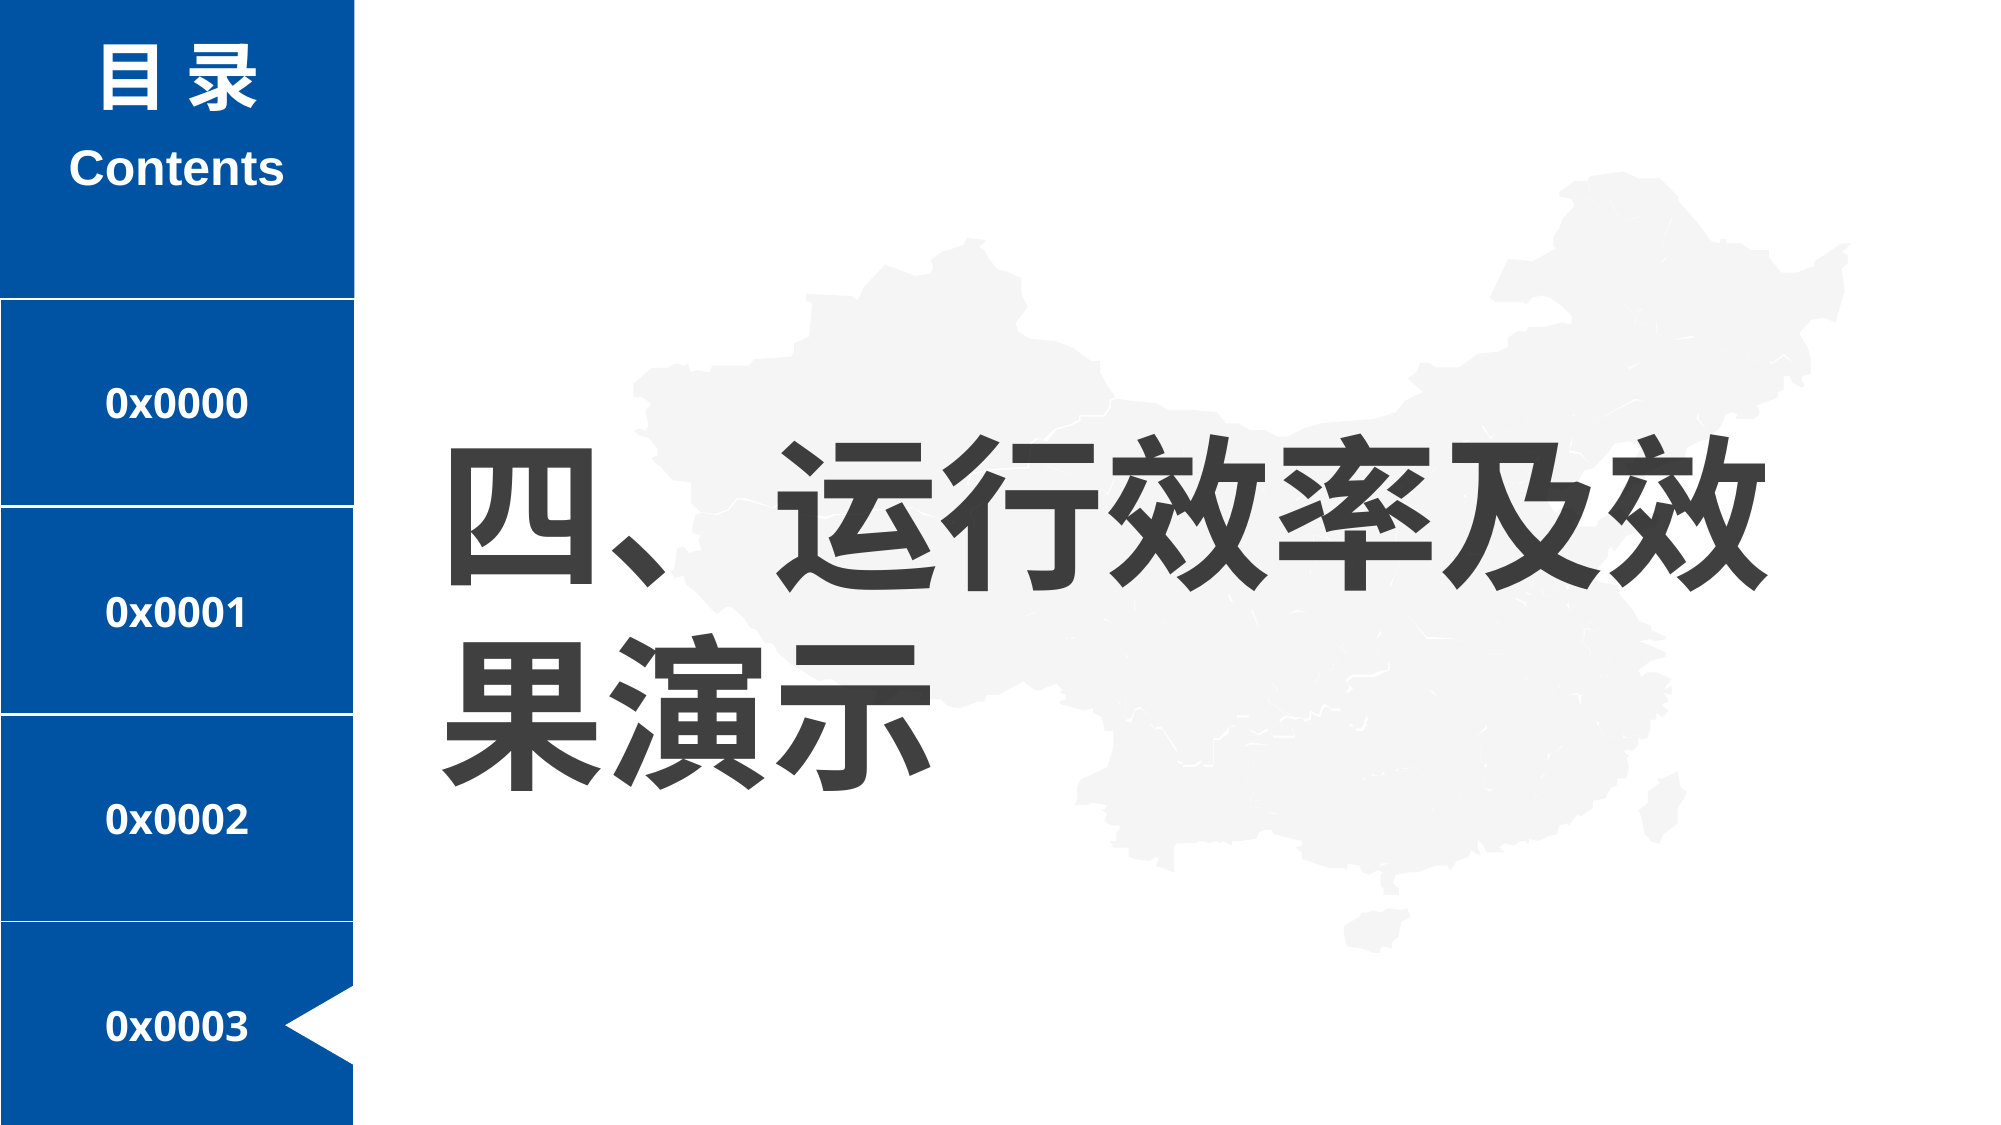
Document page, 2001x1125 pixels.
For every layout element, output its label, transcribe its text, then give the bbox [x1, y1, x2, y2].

text_box 0x0003 [0, 921, 355, 1125]
text_box [0, 0, 355, 298]
text_box [283, 983, 356, 1068]
text_box 四、运行效率及效果演示 [424, 402, 1859, 817]
text_box 0x0000 [0, 298, 355, 506]
text_box 0x0002 [0, 715, 355, 921]
text_box 0x0001 [0, 507, 355, 714]
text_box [17, 21, 337, 204]
